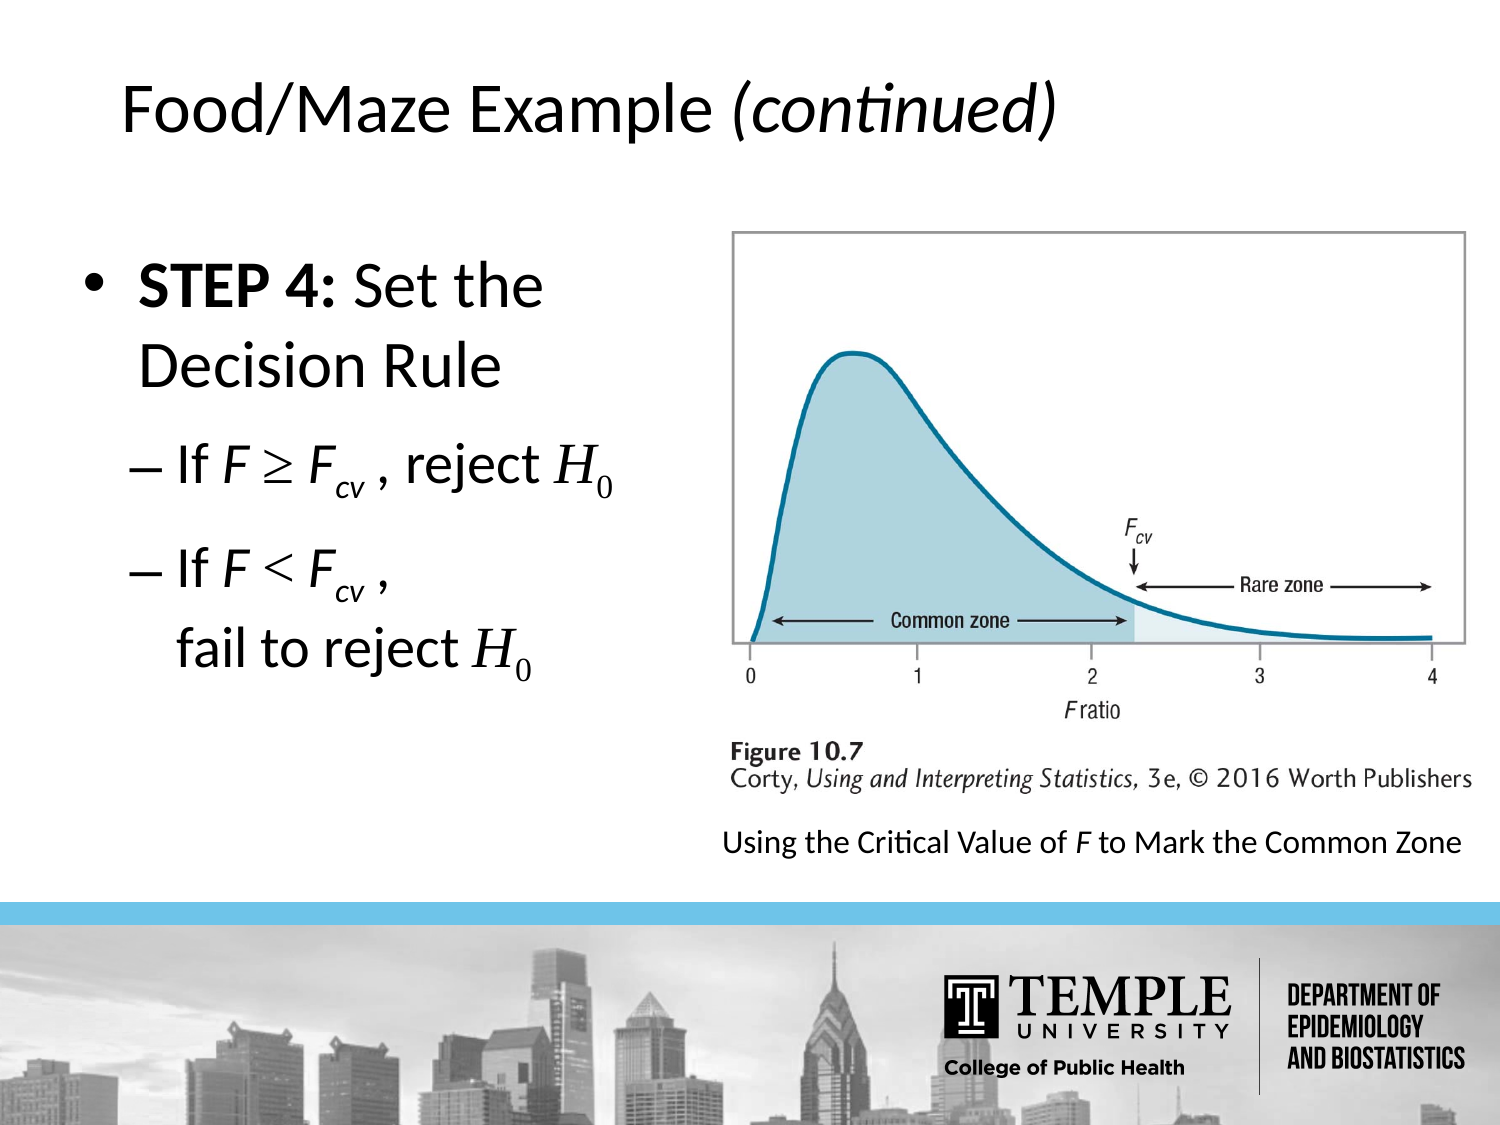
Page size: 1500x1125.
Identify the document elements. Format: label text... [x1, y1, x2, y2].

text_box Using the Critical Value of F to Mark the Common Zone [707, 812, 1500, 868]
picture [0, 902, 1500, 1125]
picture [729, 230, 1472, 794]
title Food/Maze Example (continued) [106, 53, 1125, 156]
list STEP 4: Set the Decision Rule If F ≥ Fcv , reject H0 If F < Fcv , fail to reject H0 [67, 233, 731, 901]
